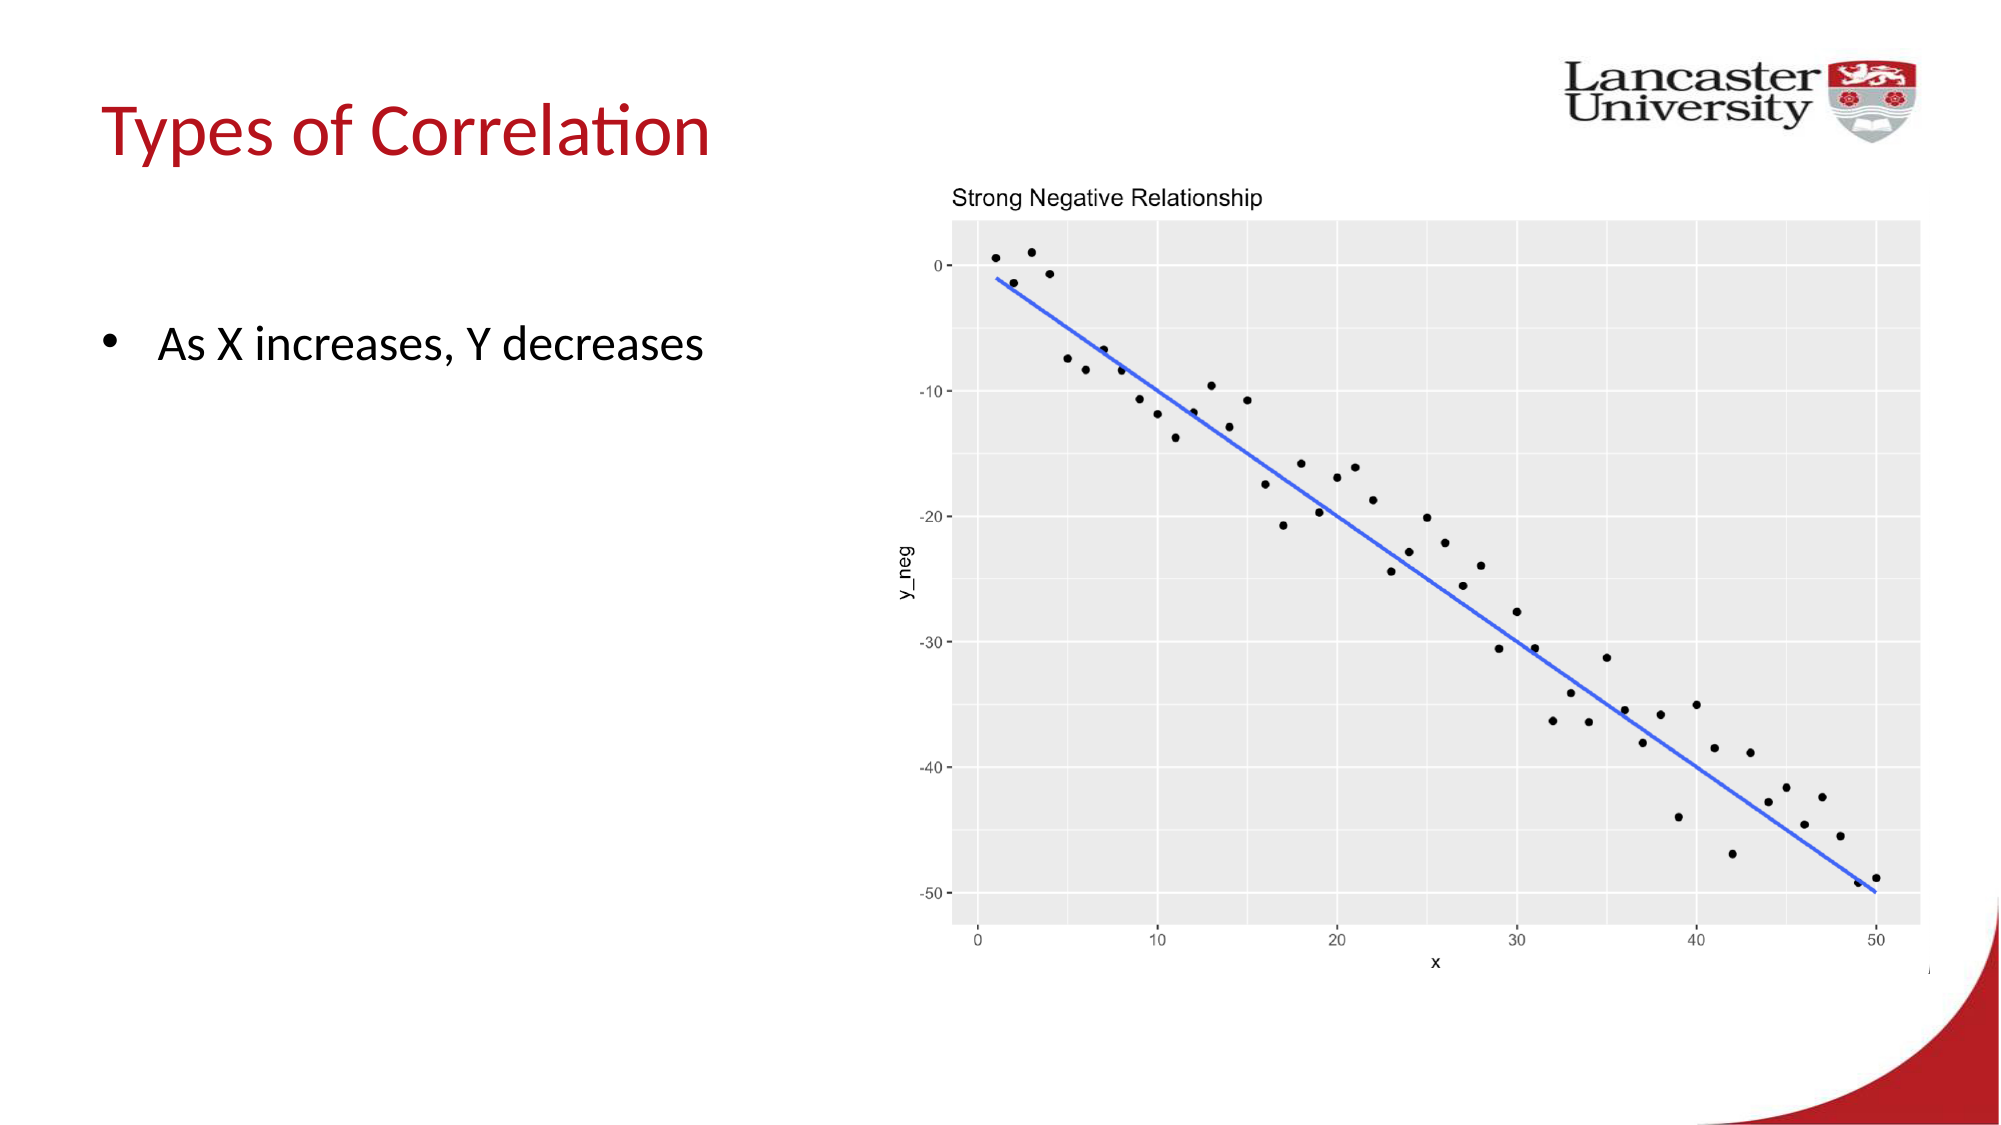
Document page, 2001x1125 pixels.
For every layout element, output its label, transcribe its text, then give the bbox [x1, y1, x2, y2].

title Types of Correlation [86, 90, 1567, 279]
list As X increases, Y decreases [86, 302, 893, 1083]
picture [1, 0, 1999, 1125]
